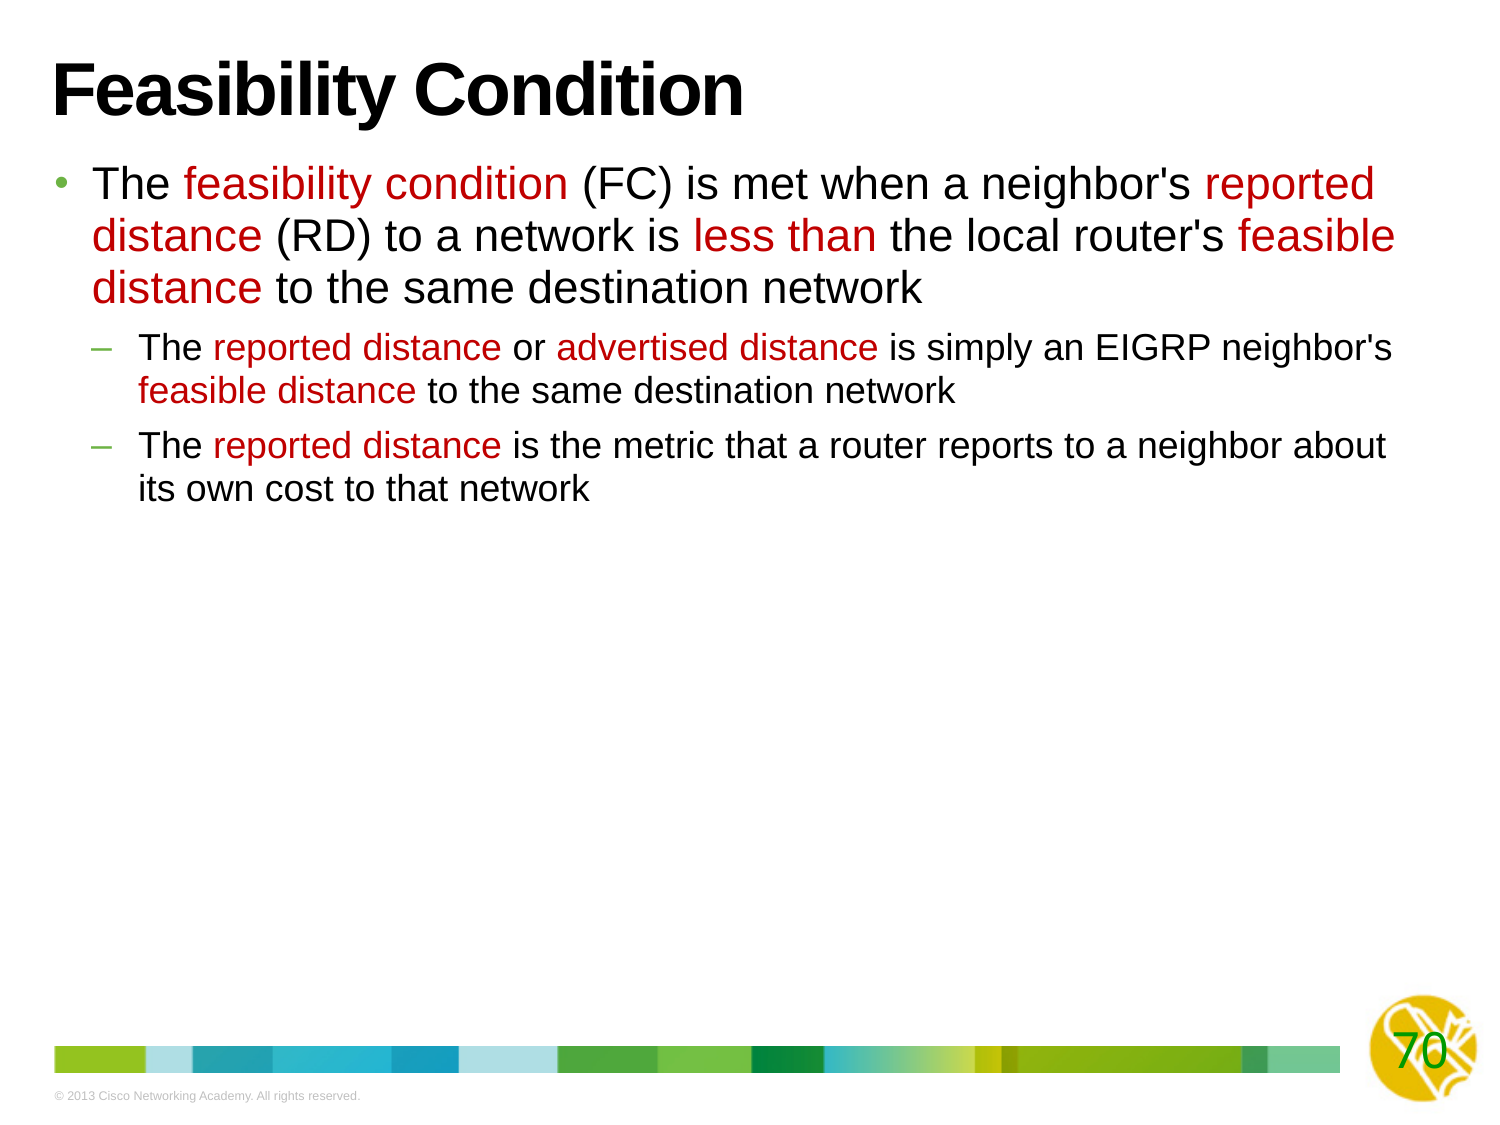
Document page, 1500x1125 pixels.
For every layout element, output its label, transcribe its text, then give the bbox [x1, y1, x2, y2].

list The feasibility condition (FC) is met when a neighbor's reported distance (RD) to a network is less than the local router's feasible distance to the same destination network The reported distance or advertised distance is simply an EIGRP neighbor's feasible distance to the same destination network The reported distance is the metric that a router reports to a neighbor about its own cost to that network [39, 149, 1447, 1035]
picture [54, 970, 1500, 1125]
picture [1427, 1036, 1442, 1065]
title Feasibility Condition [37, 24, 1447, 138]
